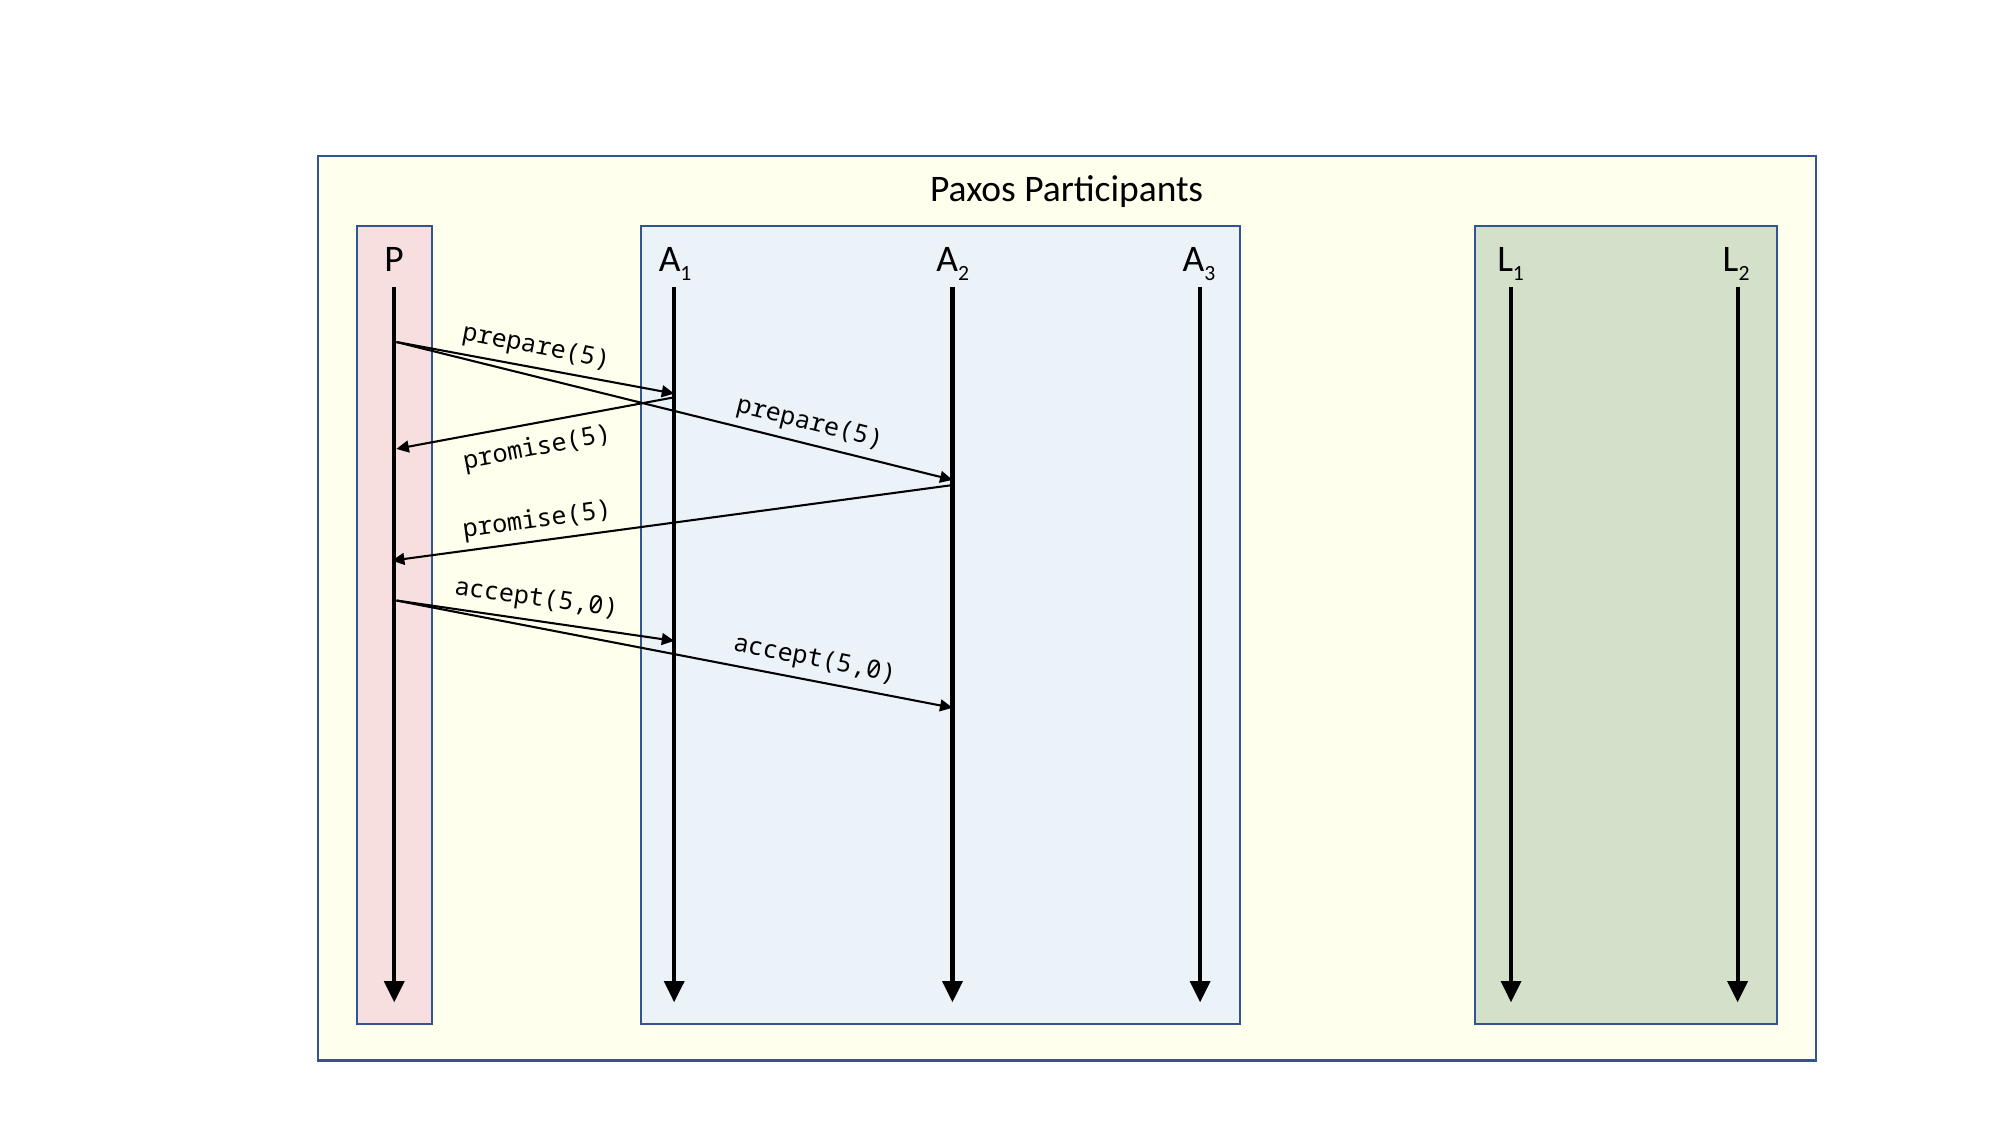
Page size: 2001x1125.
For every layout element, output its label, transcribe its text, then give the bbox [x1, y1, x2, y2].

text_box L1 [1482, 226, 1539, 293]
text_box accept(5,0) [437, 561, 637, 600]
text_box L2 [1707, 226, 1765, 293]
text_box A3 [1167, 226, 1231, 293]
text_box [392, 485, 953, 561]
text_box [396, 600, 953, 708]
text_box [396, 397, 675, 449]
text_box prepare(5) [445, 304, 630, 341]
text_box [1474, 225, 1778, 1025]
text_box P [369, 226, 419, 286]
text_box [356, 225, 433, 1025]
text_box [640, 225, 1241, 1025]
text_box Paxos Participants [317, 155, 1817, 1062]
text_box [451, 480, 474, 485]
text_box A1 [643, 226, 707, 293]
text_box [396, 341, 953, 480]
text_box A2 [921, 226, 985, 293]
